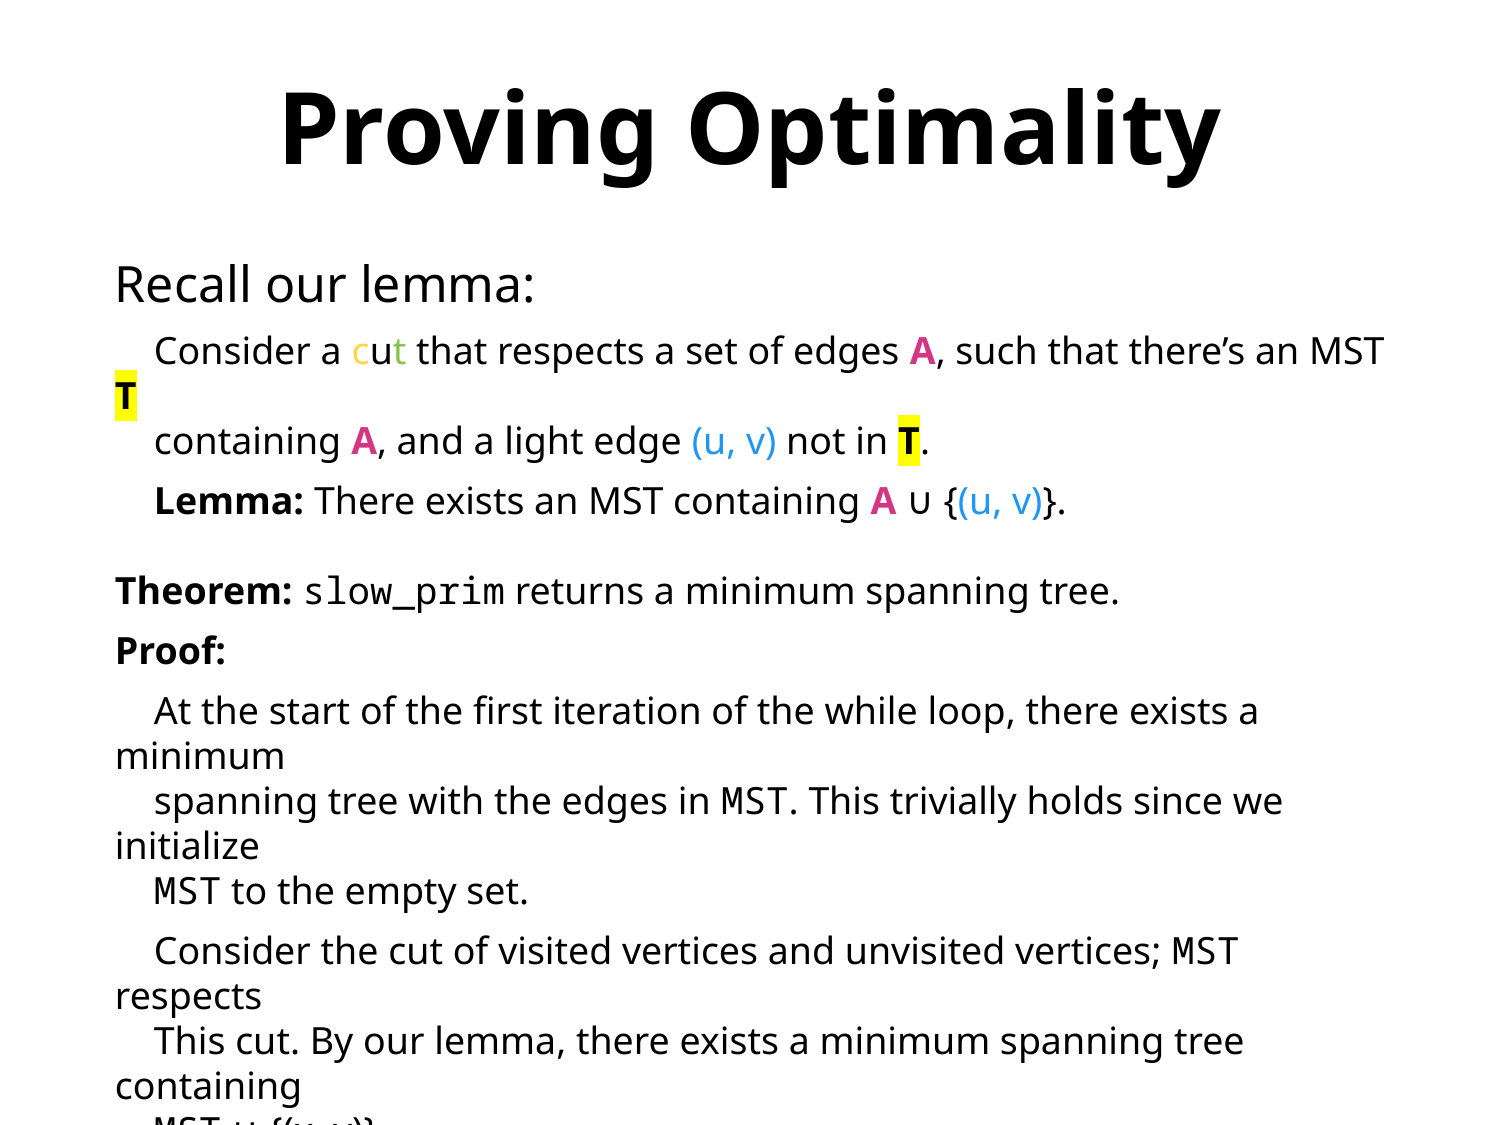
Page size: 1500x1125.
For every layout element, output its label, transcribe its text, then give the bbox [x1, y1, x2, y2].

subtitle Proving Optimality [0, 50, 1500, 237]
subtitle Recall our lemma: Consider a cut that respects a set of edges A, such that there’s an MST T containing A, and a light edge (u, v) not in T. Lemma: There exists an MST containing A ∪ {(u, v)}. Theorem: slow_prim returns a minimum spanning tree. Proof: At the start of the first iteration of the while loop, there exists a minimum spanning tree with the edges in MST. This trivially holds since we initialize MST to the empty set. Consider the cut of visited vertices and unvisited vertices; MST respects This cut. By our lemma, there exists a minimum spanning tree containing MST ∪ {(x, v)}. [99, 237, 1400, 1125]
